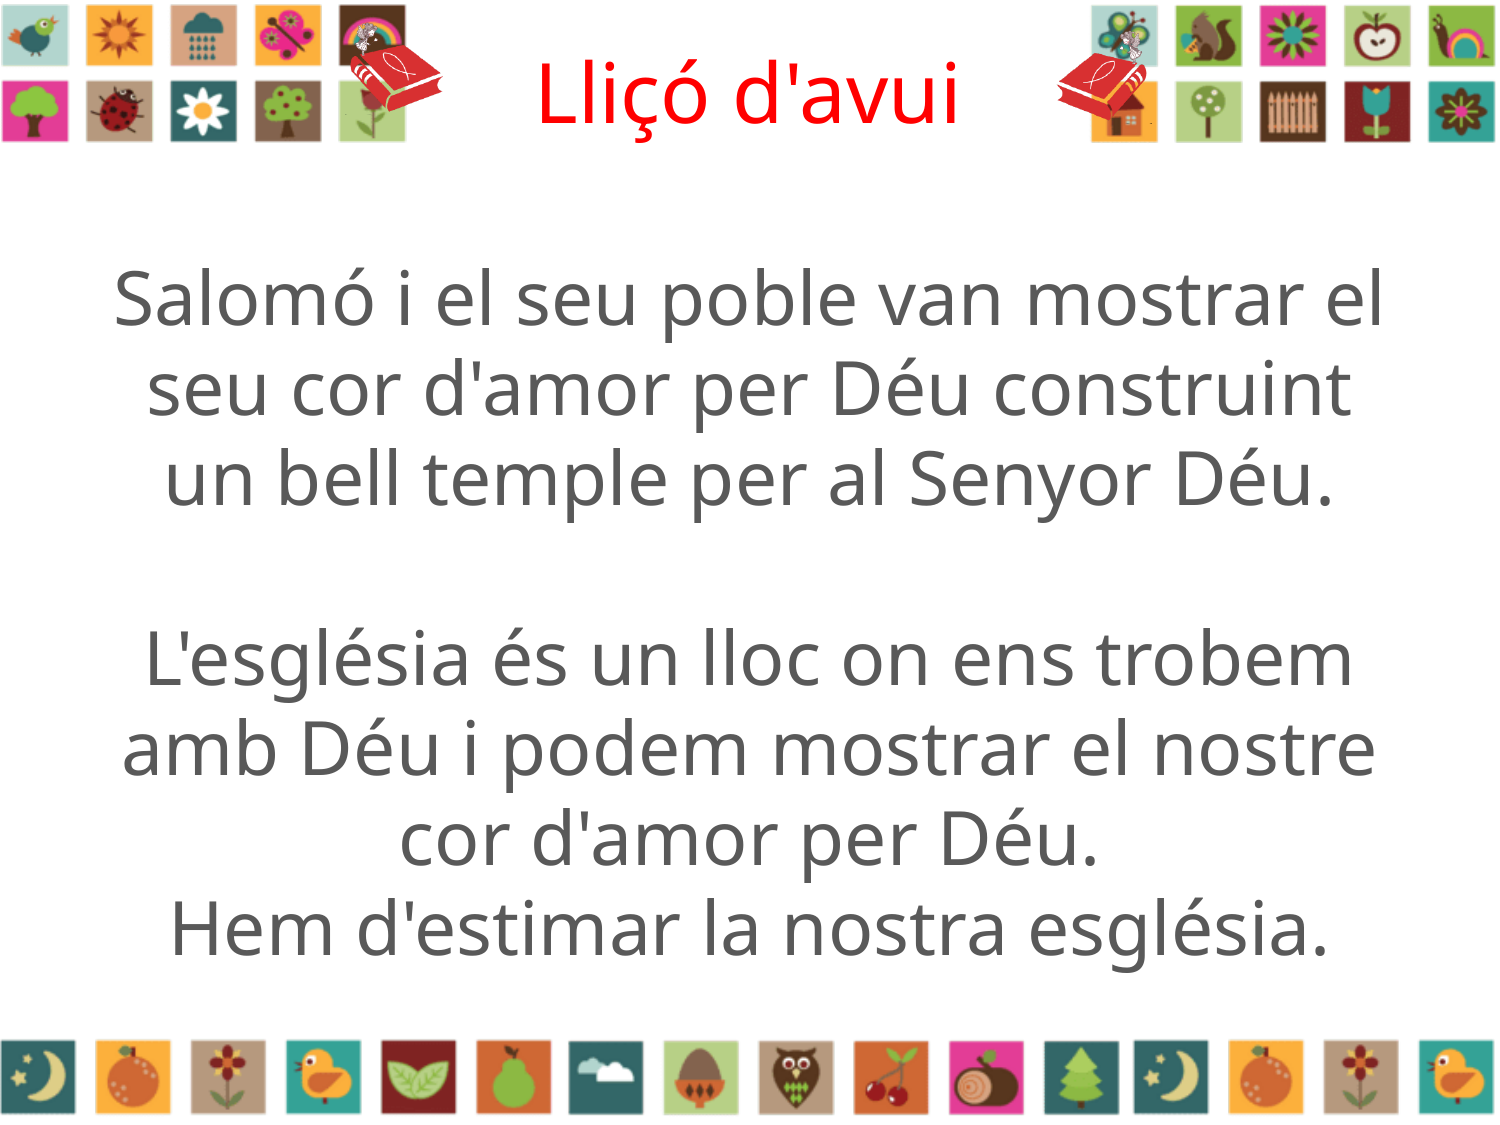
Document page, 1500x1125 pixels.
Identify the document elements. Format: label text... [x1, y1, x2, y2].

picture [0, 3, 475, 150]
text_box Salomó i el seu poble van mostrar el seu cor d'amor per Déu construint un bell temple per al Senyor Déu. L'església és un lloc on ens trobem amb Déu i podem mostrar el nostre cor d'amor per Déu. Hem d'estimar la nostra església. [76, 243, 1424, 979]
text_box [0, 1028, 1500, 1118]
picture [1025, 3, 1500, 150]
text_box Lliçó d'avui [424, 33, 1078, 148]
